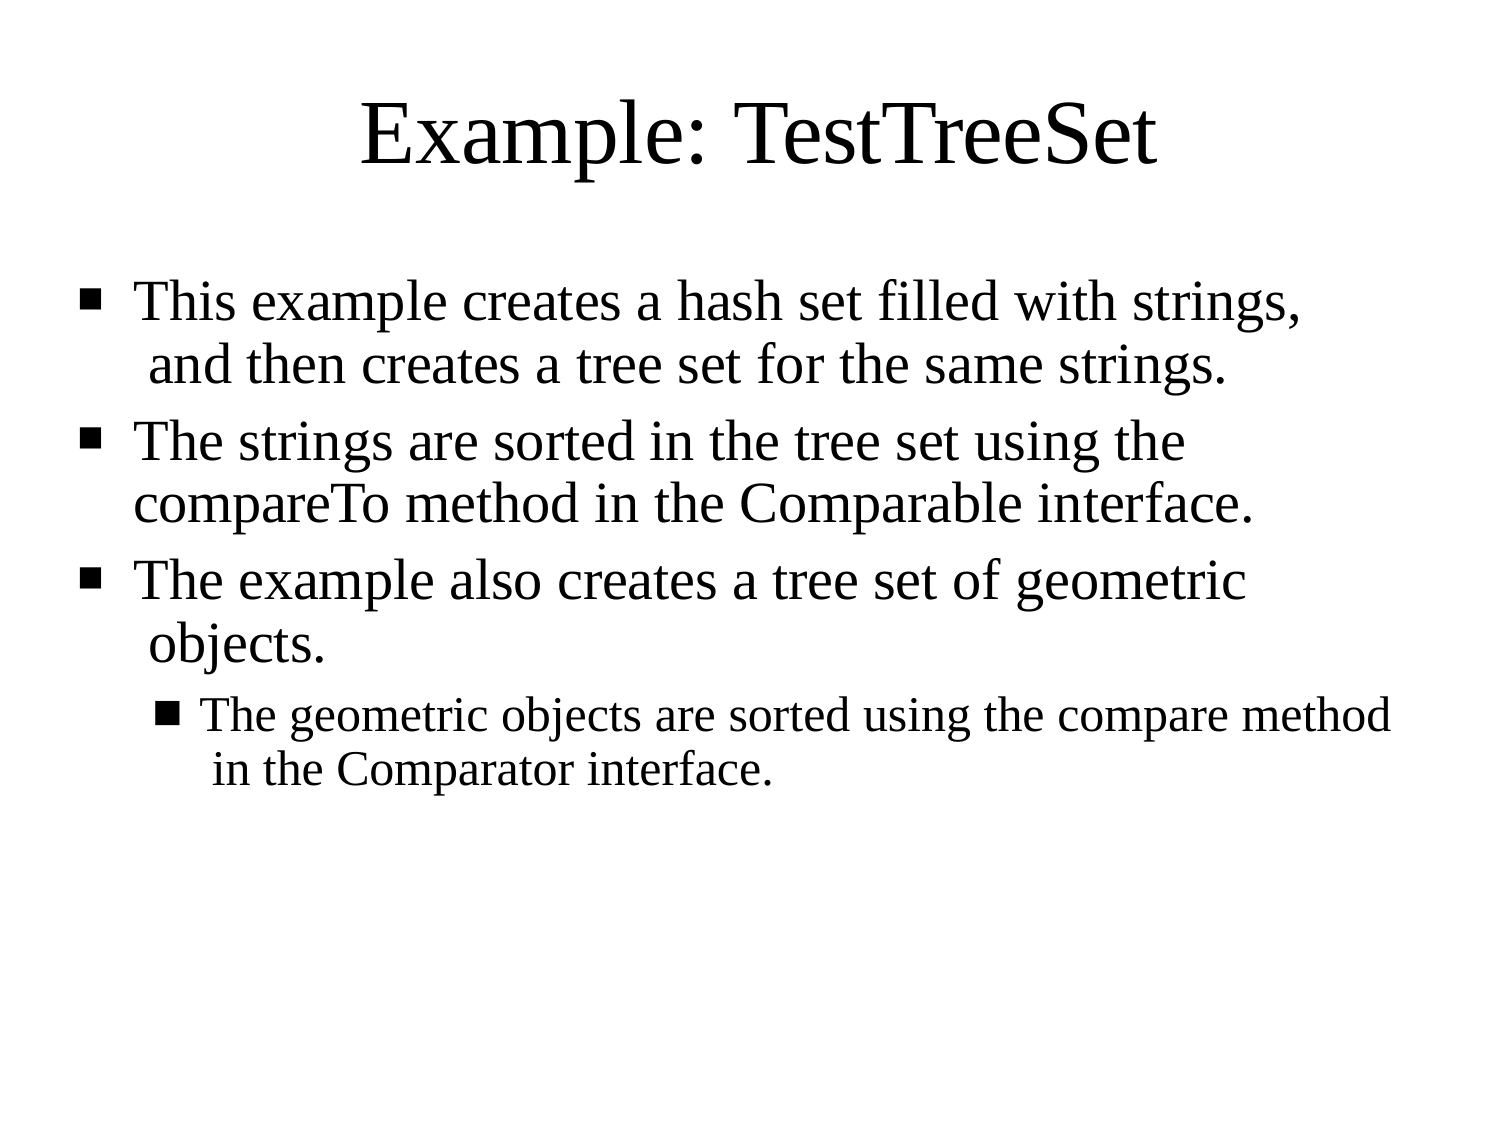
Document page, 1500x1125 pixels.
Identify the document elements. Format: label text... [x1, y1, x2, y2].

text_box This example creates a hash set filled with strings, and then creates a tree set for the same strings. The strings are sorted in the tree set using the compareTo method in the Comparable interface. The example also creates a tree set of geometric objects. The geometric objects are sorted using the compare method in the Comparator interface. [75, 259, 1394, 796]
title Example: TestTreeSet [357, 69, 1168, 259]
